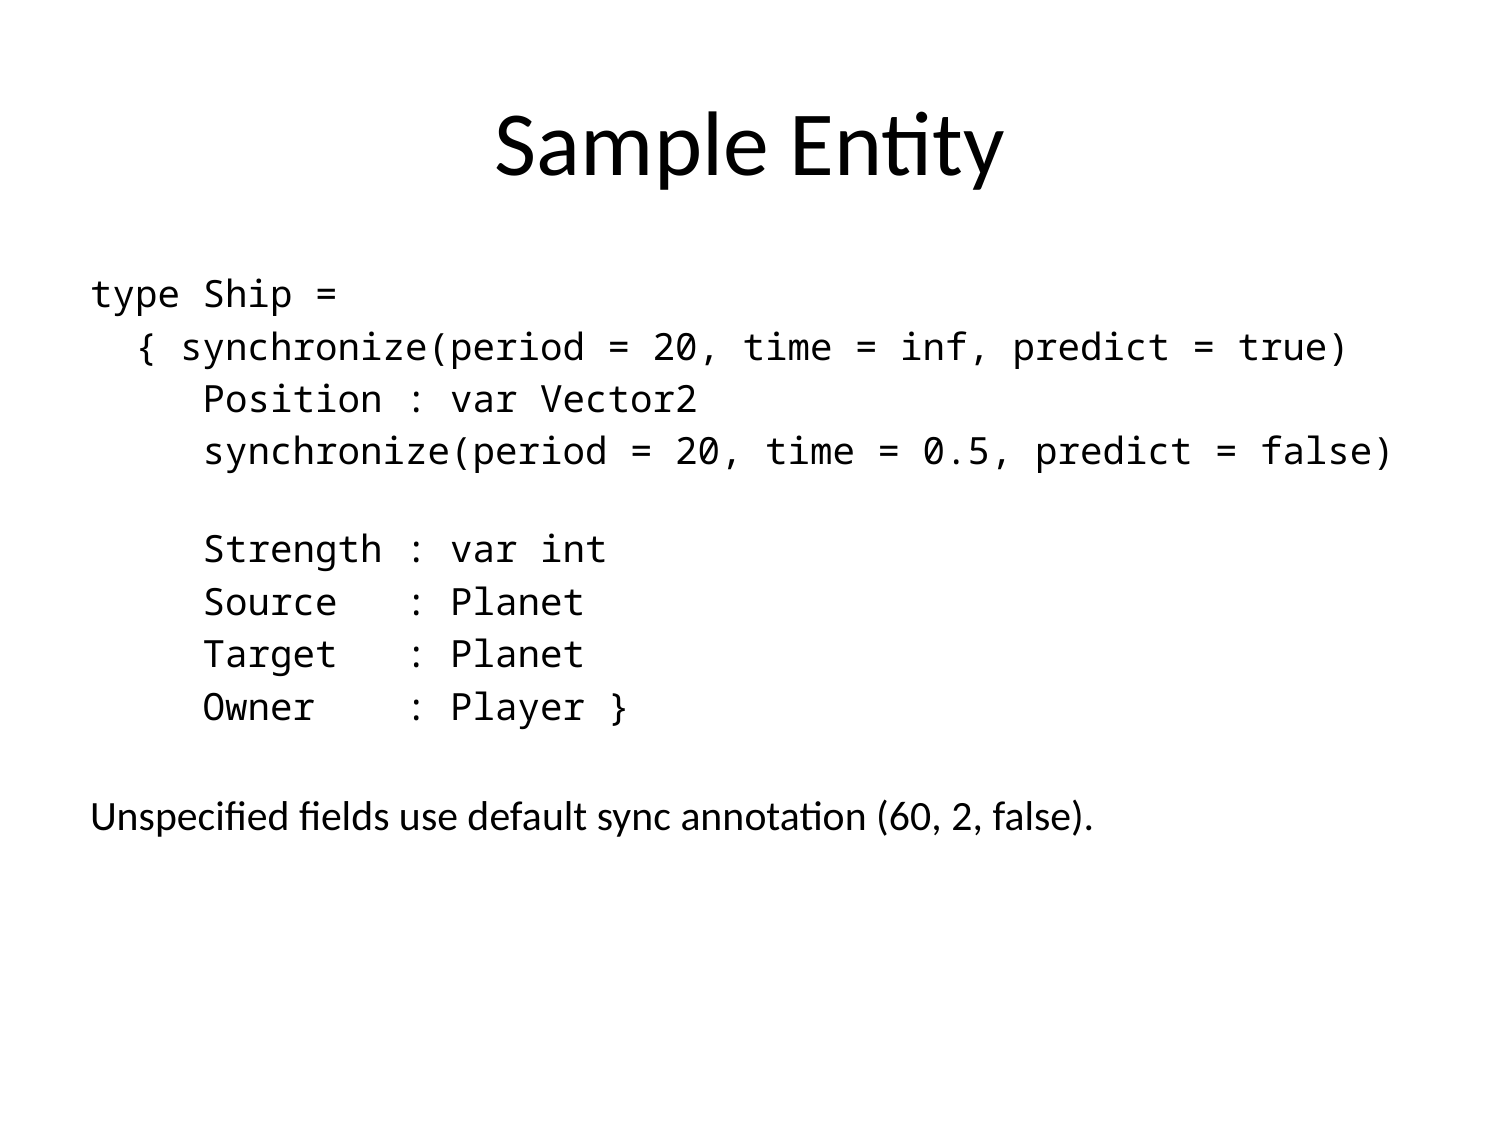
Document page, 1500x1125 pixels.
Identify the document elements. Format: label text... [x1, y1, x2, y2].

title Sample Entity [75, 45, 1425, 233]
list type Ship = { synchronize(period = 20, time = inf, predict = true) Position : var Vector2 synchronize(period = 20, time = 0.5, predict = false) Strength : var int Source : Planet Target : Planet Owner : Player } Unspecified fields use default sync annotation (60, 2, false). [75, 262, 1425, 1005]
